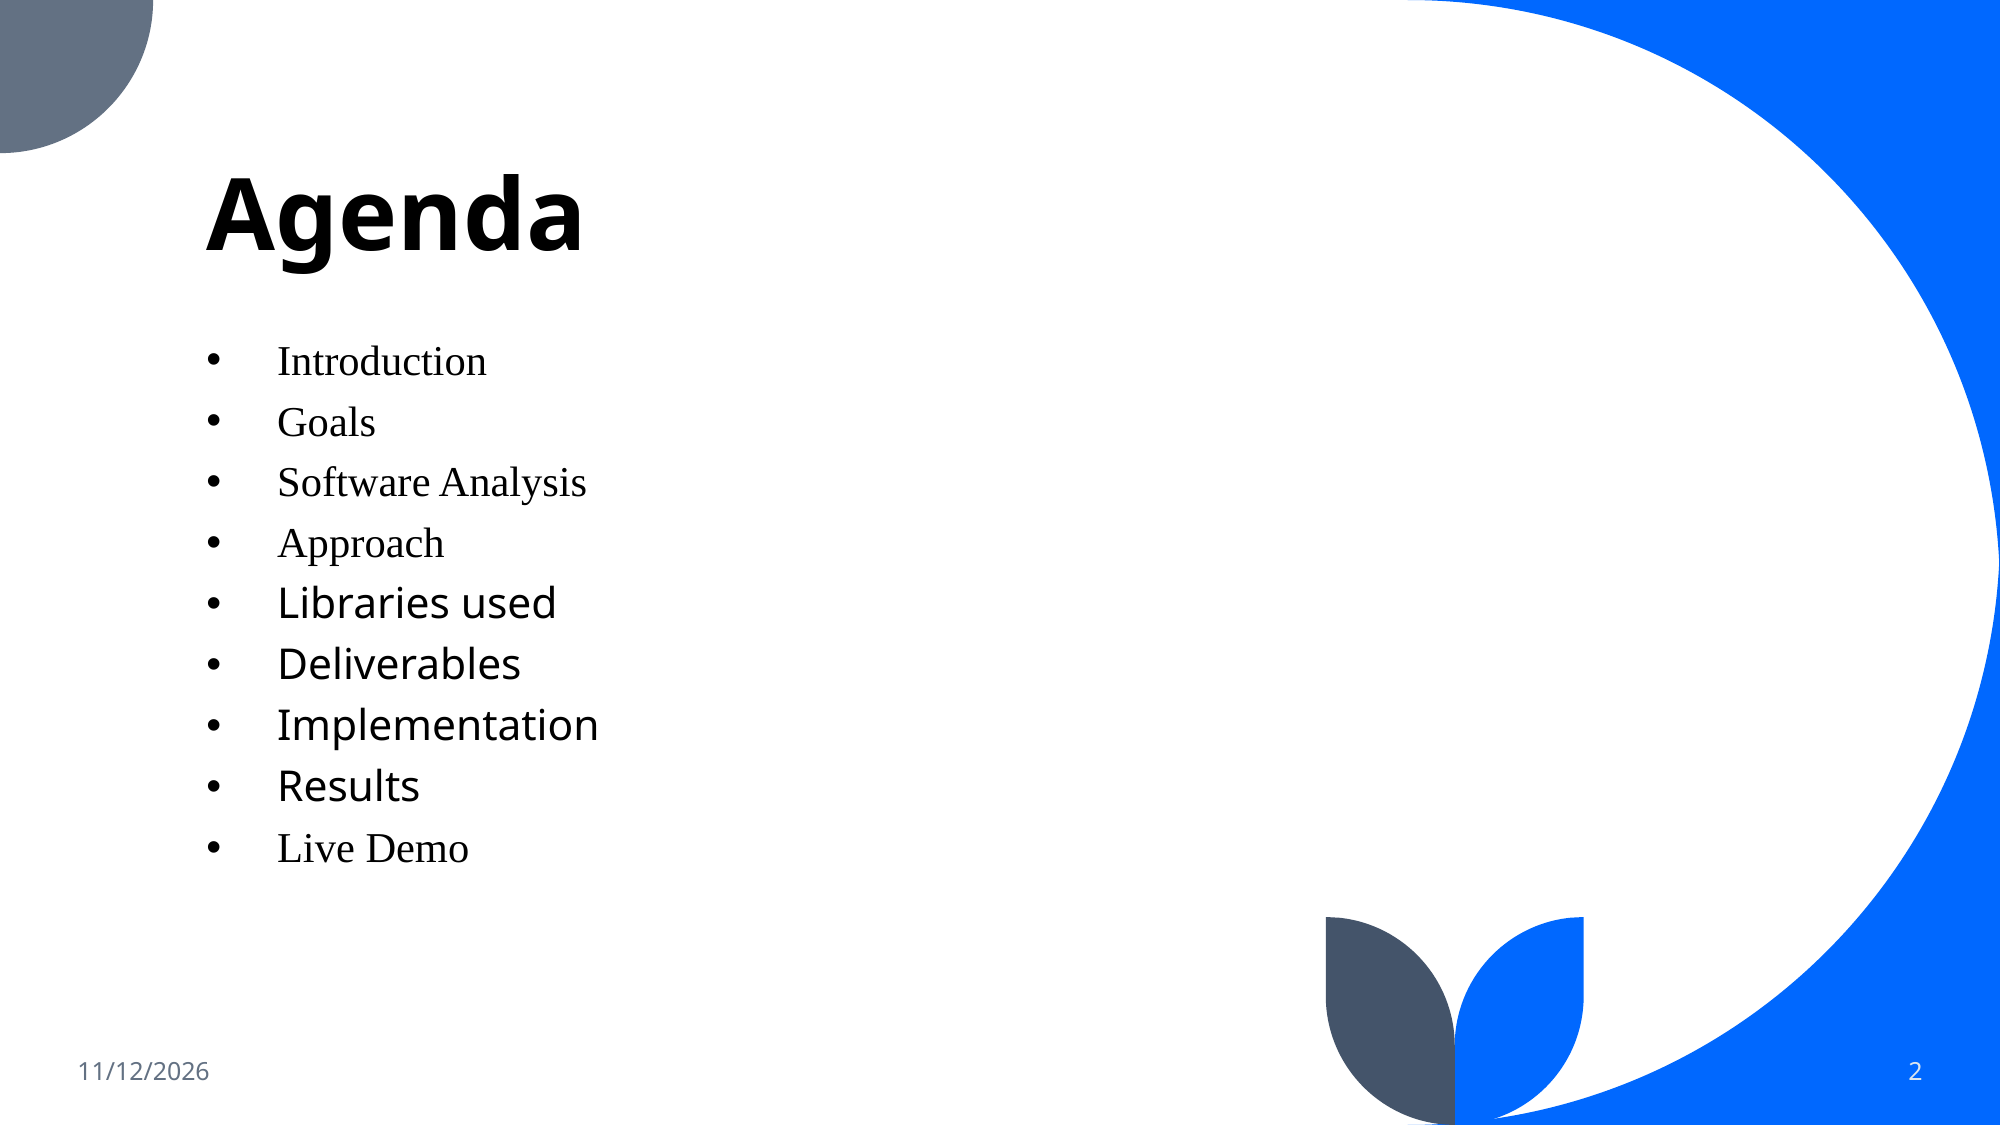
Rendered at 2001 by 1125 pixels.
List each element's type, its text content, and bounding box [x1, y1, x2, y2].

list Introduction Goals Software Analysis Approach Libraries used Deliverables Implementation Results Live Demo [191, 330, 1796, 884]
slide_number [62, 1042, 513, 1103]
title Agenda [191, 62, 1796, 280]
slide_number 2 [1665, 1042, 1938, 1103]
